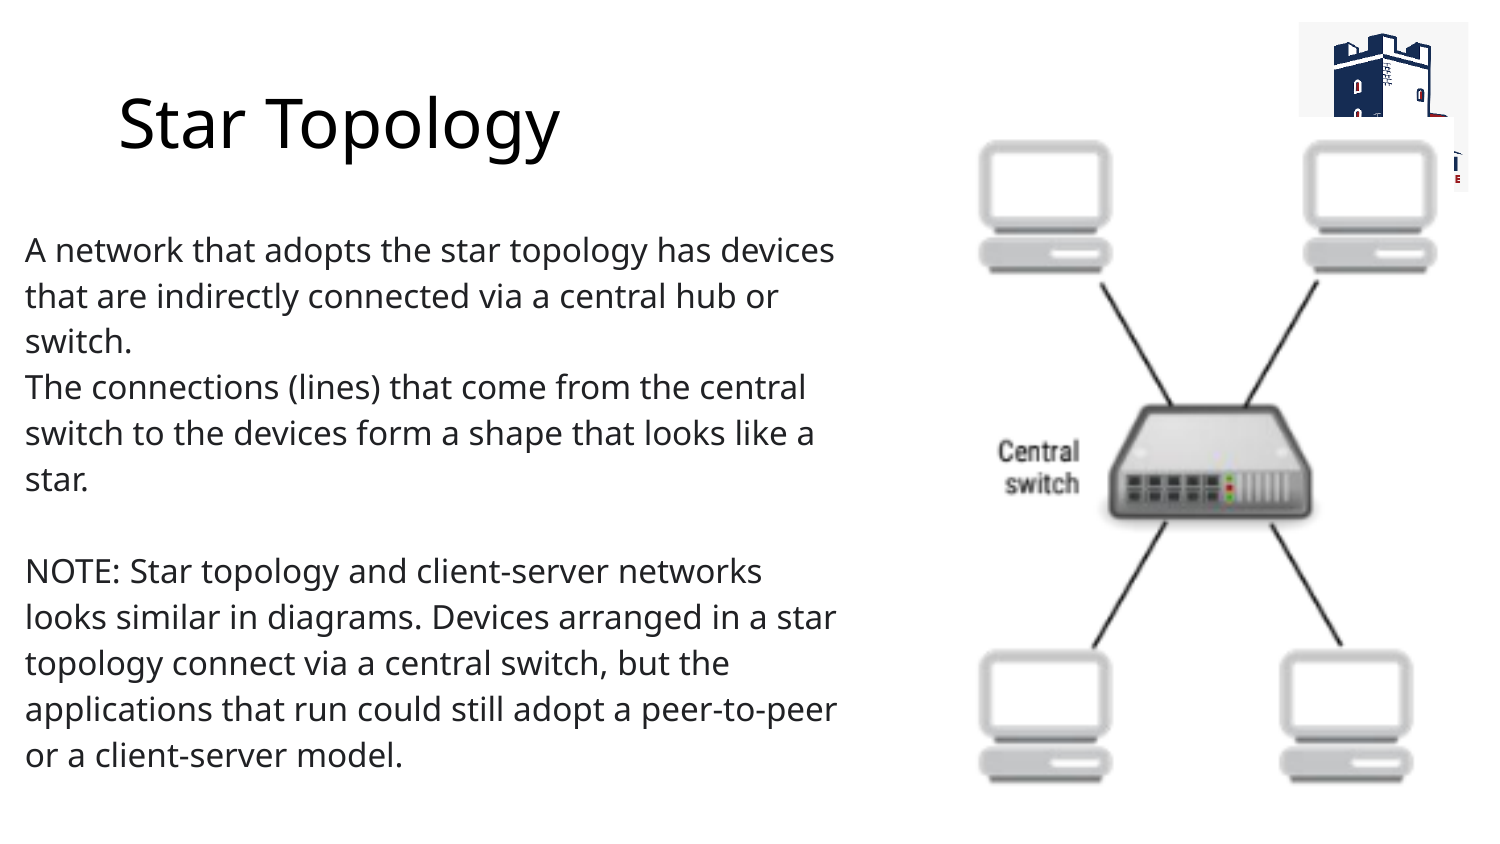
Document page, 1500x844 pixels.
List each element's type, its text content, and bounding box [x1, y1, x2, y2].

text_box A network that adopts the star topology has devices that are indirectly connected via a central hub or switch. The connections (lines) that come from the central switch to the devices form a shape that looks like a star. NOTE: Star topology and client-server networks looks similar in diagrams. Devices arranged in a star topology connect via a central switch, but the applications that run could still adopt a peer-to-peer or a client-server model. [10, 207, 869, 801]
title Star Topology [103, 44, 1397, 208]
picture [931, 22, 1469, 826]
